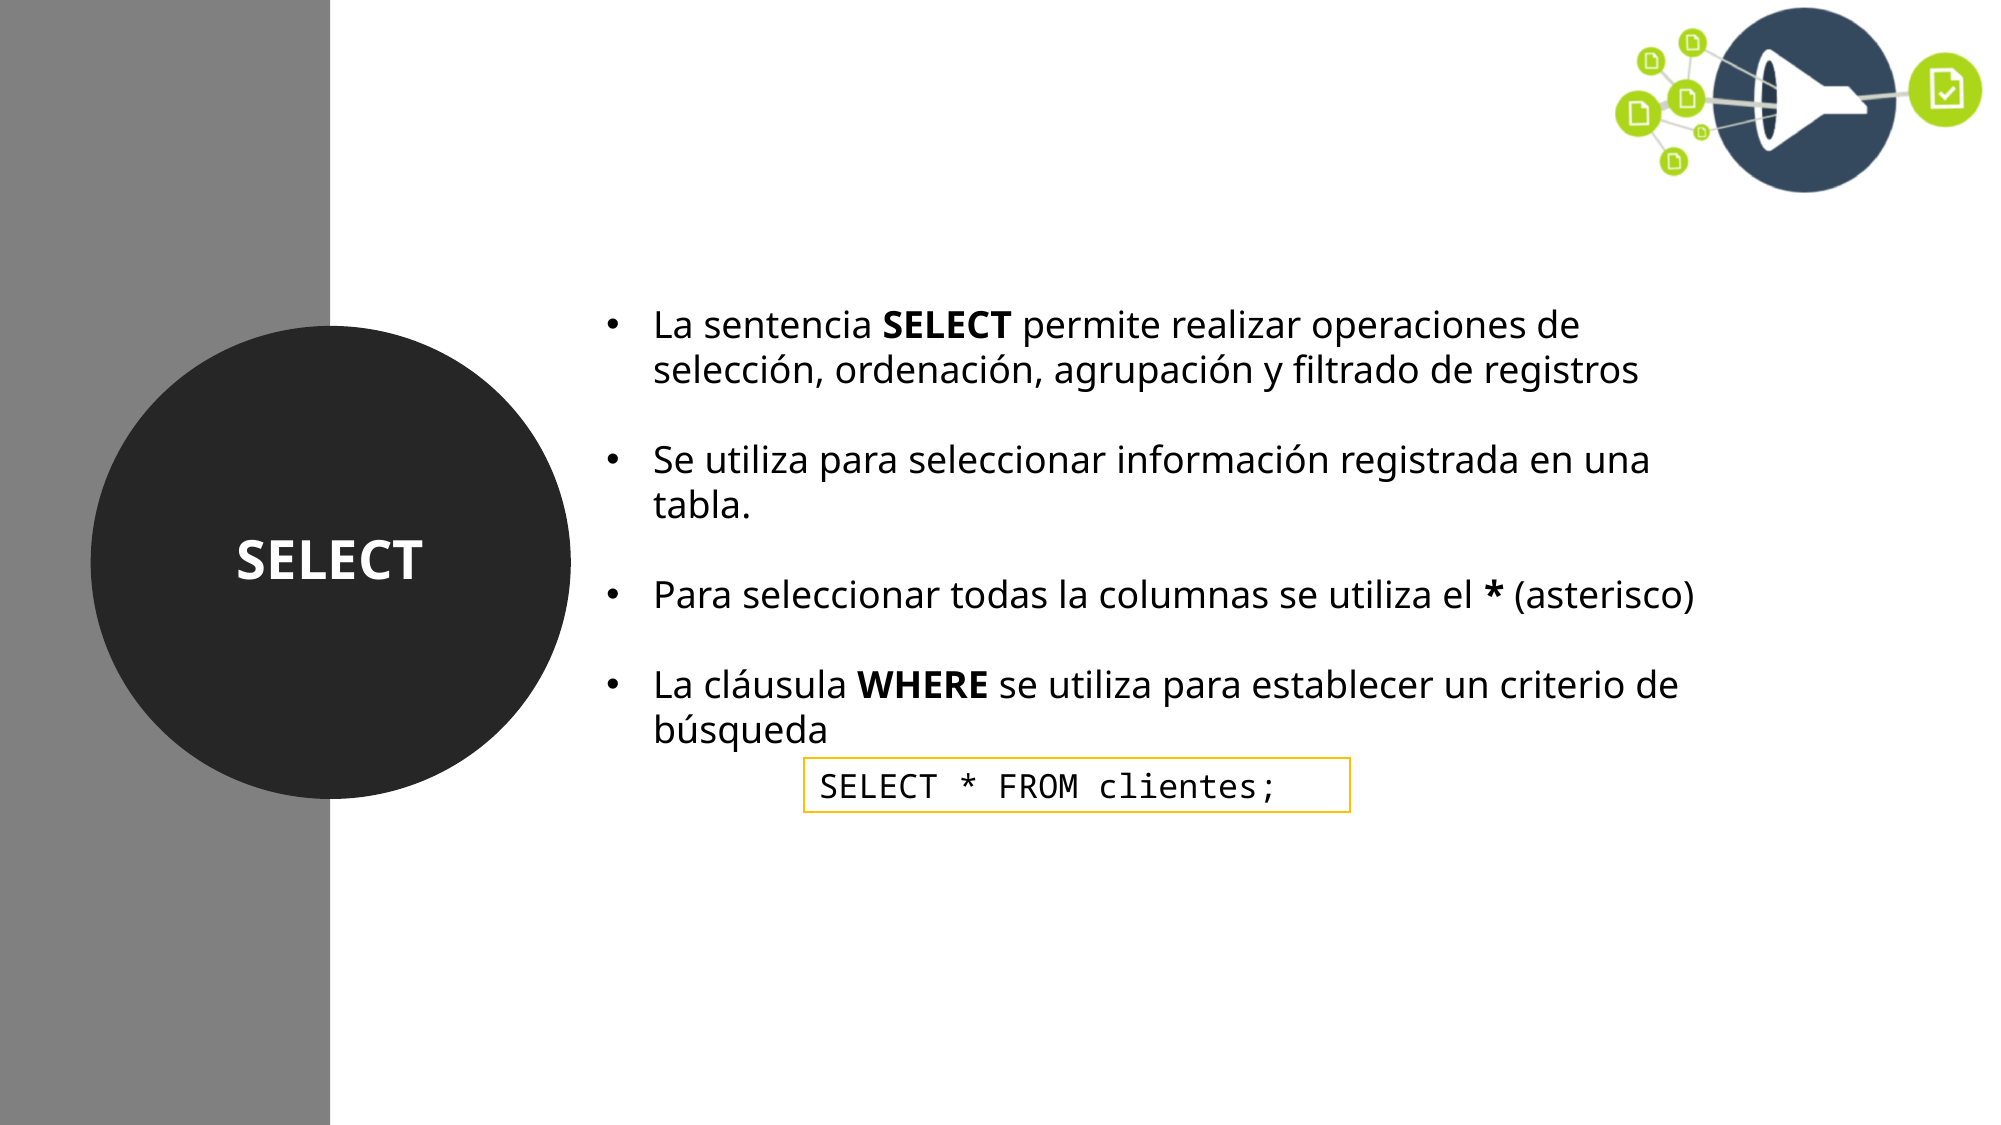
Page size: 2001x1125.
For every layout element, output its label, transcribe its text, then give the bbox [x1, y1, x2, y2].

text_box La sentencia SELECT permite realizar operaciones de selección, ordenación, agrupación y filtrado de registros Se utiliza para seleccionar información registrada en una tabla. Para seleccionar todas la columnas se utiliza el * (asterisco) La cláusula WHERE se utiliza para establecer un criterio de búsqueda [591, 293, 1751, 759]
text_box SELECT [105, 340, 557, 785]
picture [1603, 0, 2000, 199]
text_box SELECT * FROM clientes; [803, 757, 1351, 813]
text_box [0, 0, 331, 1125]
